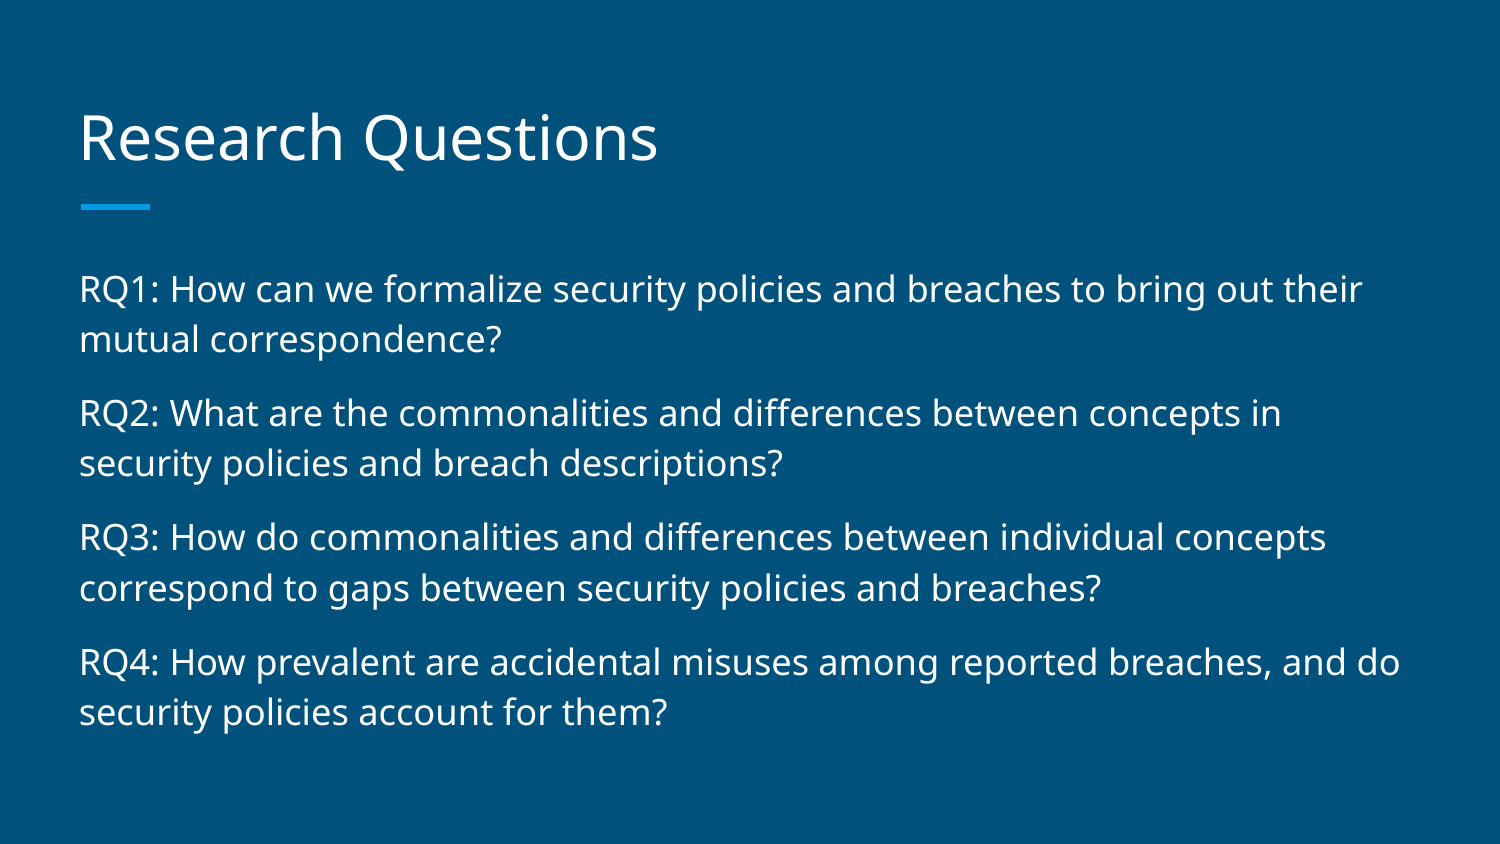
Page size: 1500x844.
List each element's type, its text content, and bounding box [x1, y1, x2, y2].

list RQ1: How can we formalize security policies and breaches to bring out their mutual correspondence? RQ2: What are the commonalities and differences between concepts in security policies and breach descriptions? RQ3: How do commonalities and differences between individual concepts correspond to gaps between security policies and breaches? RQ4: How prevalent are accidental misuses among reported breaches, and do security policies account for them? [63, 244, 1437, 750]
title Research Questions [63, 75, 1437, 188]
